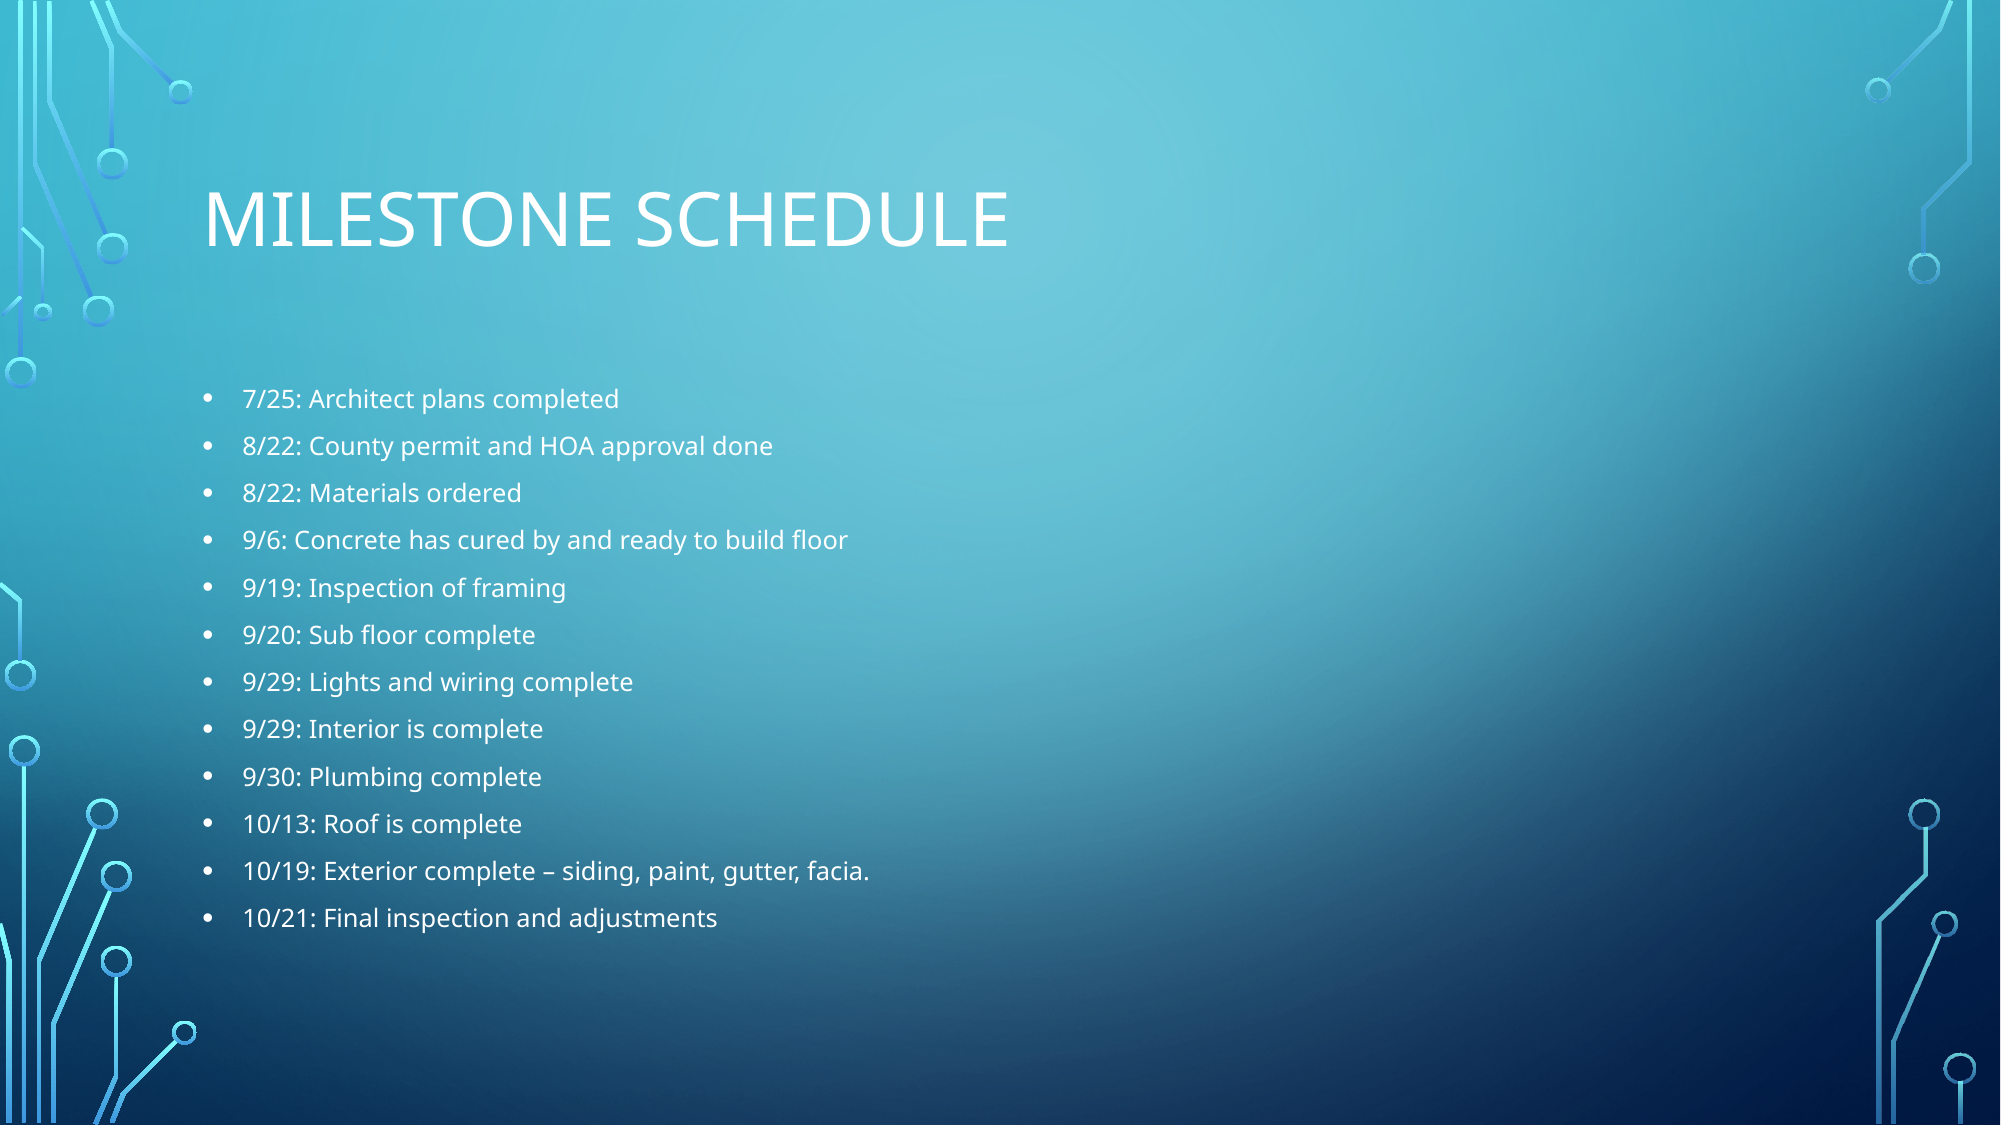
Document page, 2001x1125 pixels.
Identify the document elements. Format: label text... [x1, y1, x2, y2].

list 7/25: Architect plans completed 8/22: County permit and HOA approval done 8/22: Materials ordered 9/6: Concrete has cured by and ready to build floor 9/19: Inspection of framing 9/20: Sub floor complete 9/29: Lights and wiring complete 9/29: Interior is complete 9/30: Plumbing complete 10/13: Roof is complete 10/19: Exterior complete – siding, paint, gutter, facia. 10/21: Final inspection and adjustments [187, 369, 1813, 950]
title Milestone Schedule [187, 101, 1813, 344]
